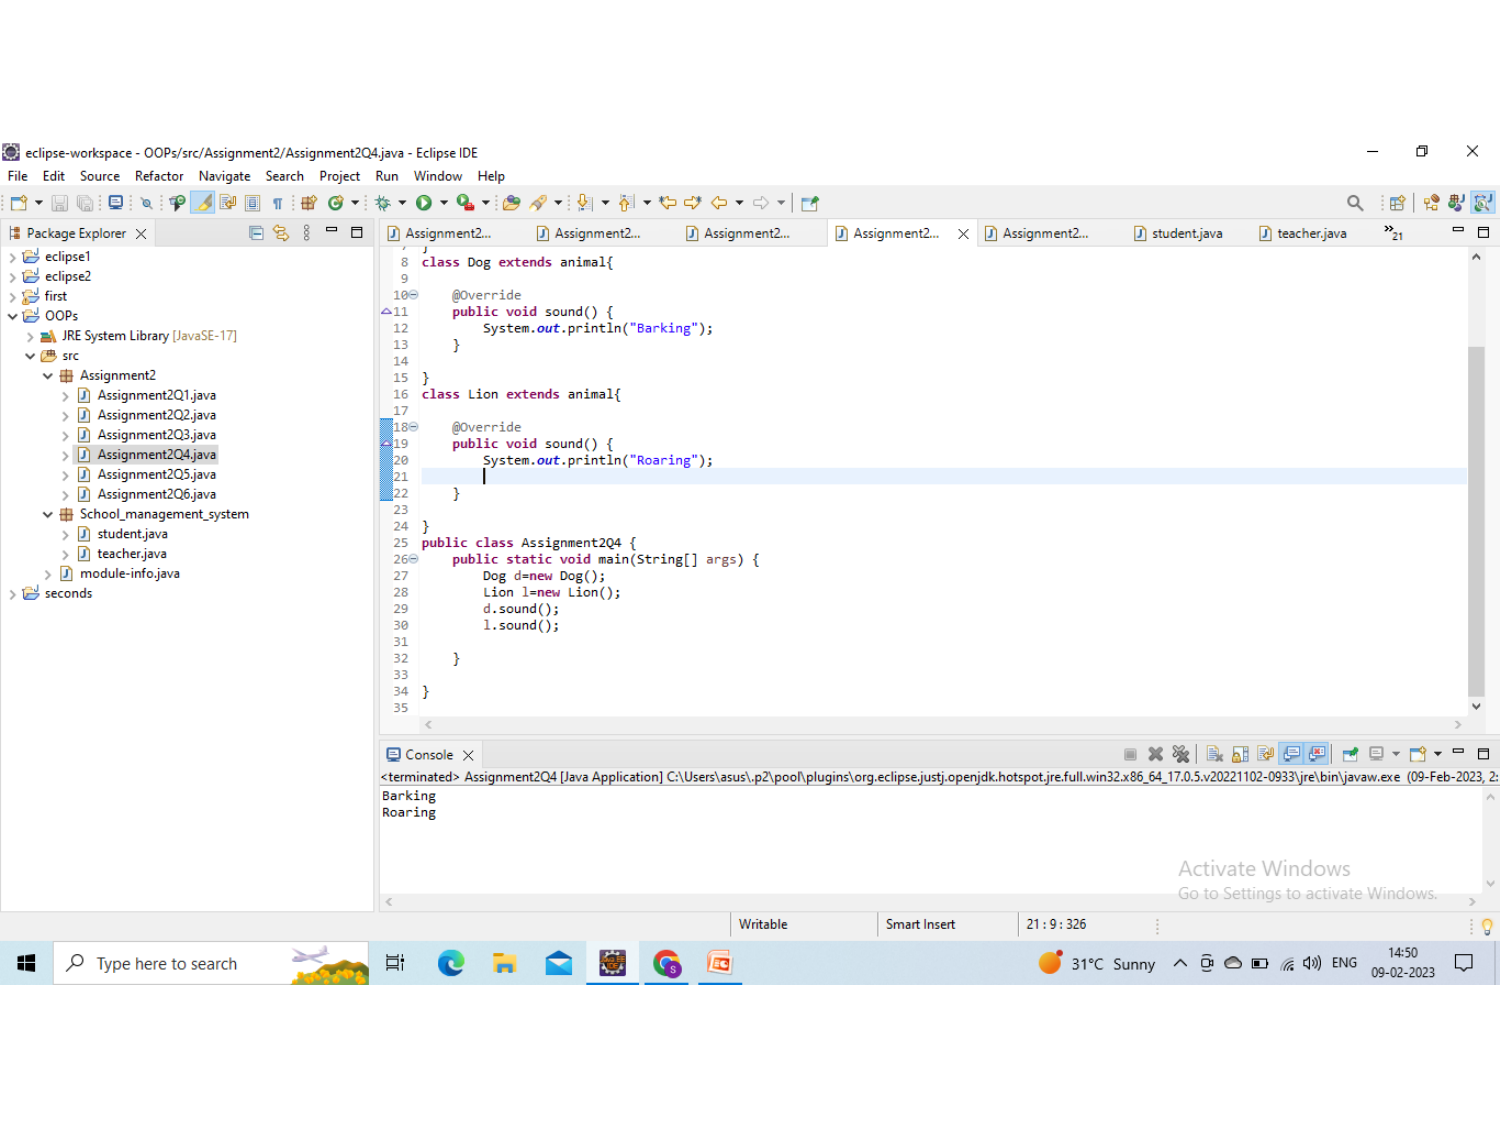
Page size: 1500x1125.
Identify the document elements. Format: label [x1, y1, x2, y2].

picture [0, 140, 1500, 985]
